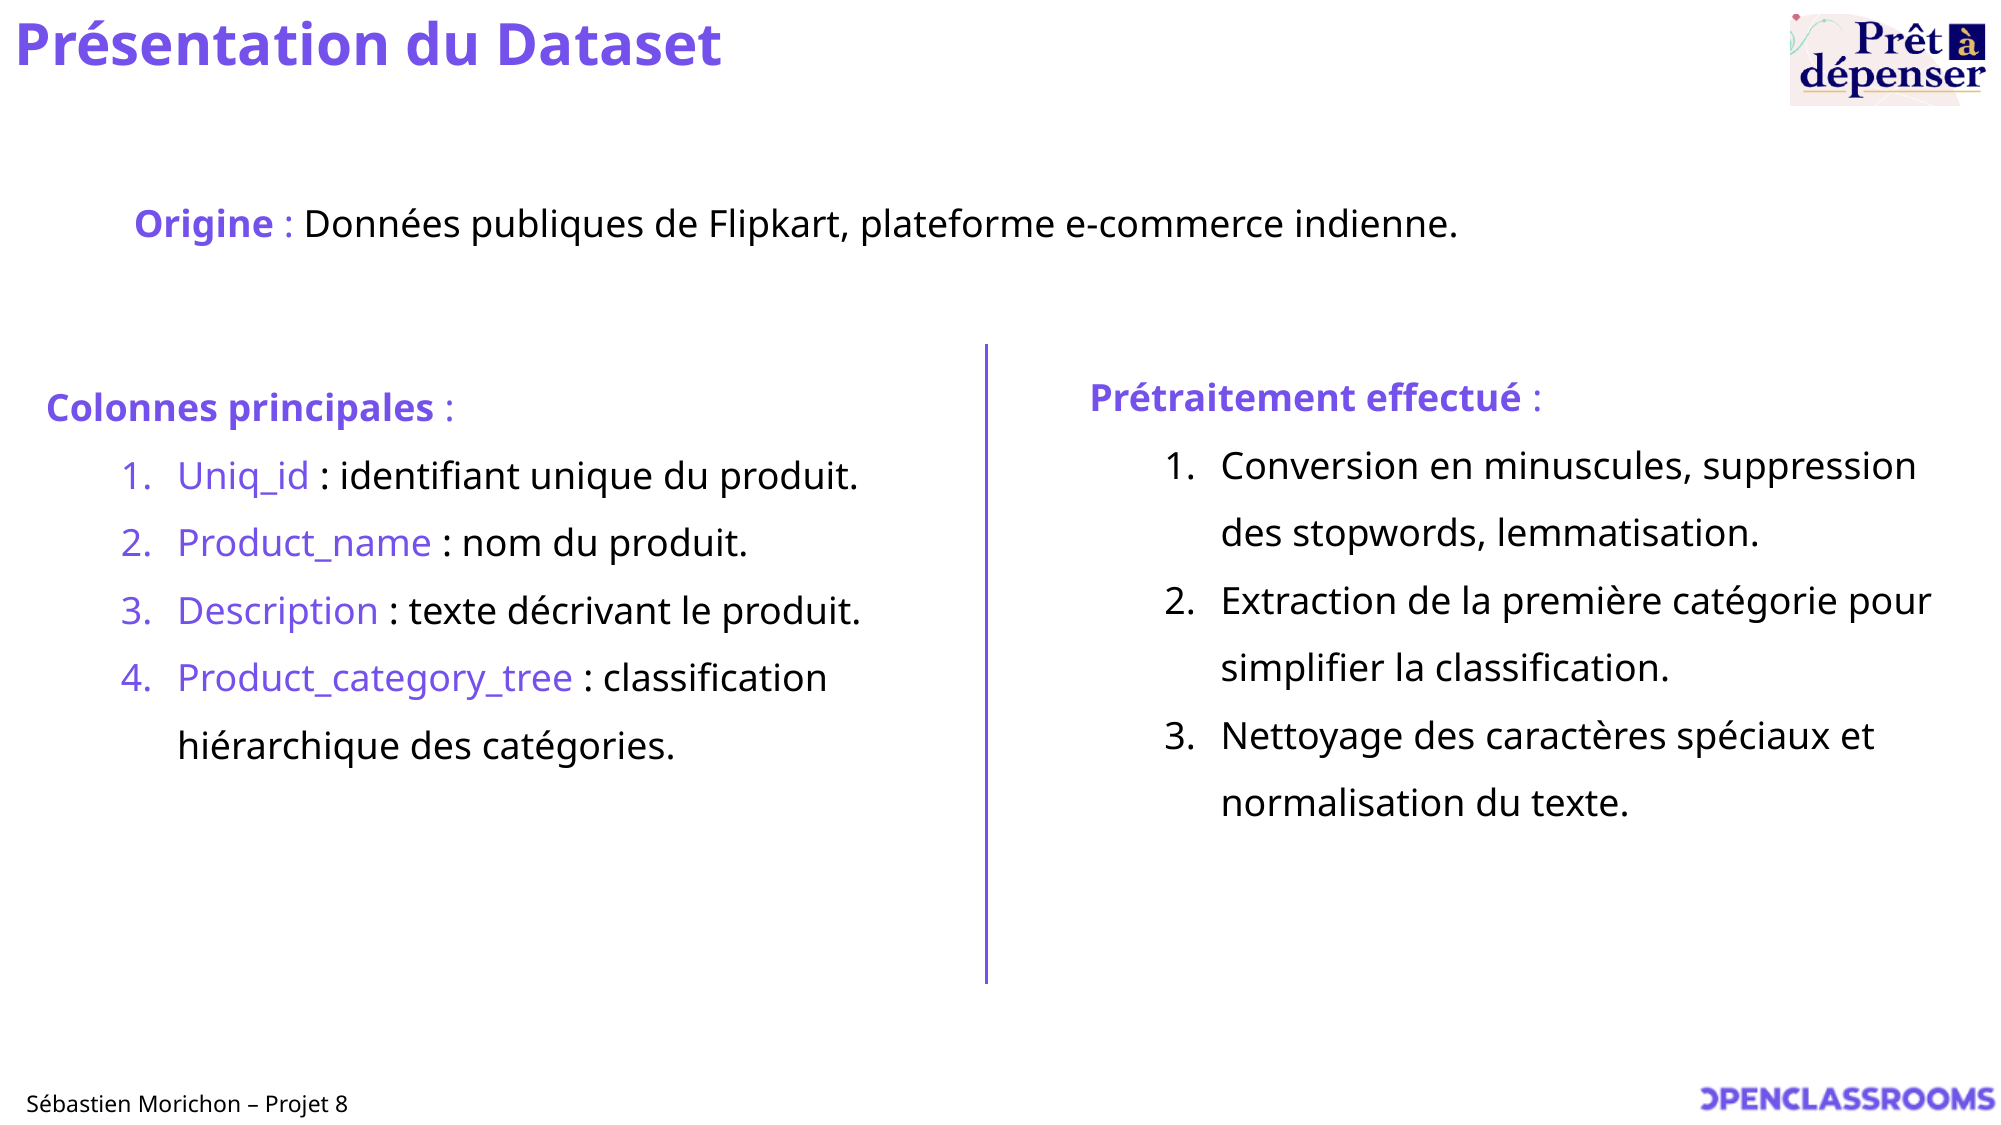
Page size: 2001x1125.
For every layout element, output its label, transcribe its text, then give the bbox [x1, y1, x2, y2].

picture [1789, 13, 2000, 107]
text_box Colonnes principales : Uniq_id : identifiant unique du produit. Product_name : nom du produit. Description : texte décrivant le produit. Product_category_tree : classification hiérarchique des catégories. [31, 354, 926, 774]
text_box Présentation du Dataset [0, 0, 1000, 85]
text_box Origine : Données publiques de Flipkart, plateforme e-commerce indienne. [118, 170, 1861, 253]
picture [1696, 1067, 2000, 1125]
text_box Sébastien Morichon – Projet 8 [11, 1082, 364, 1125]
text_box Prétraitement effectué : Conversion en minuscules, suppression des stopwords, lemmatisation. Extraction de la première catégorie pour simplifier la classification. Nettoyage des caractères spéciaux et normalisation du texte. [1074, 344, 1950, 832]
